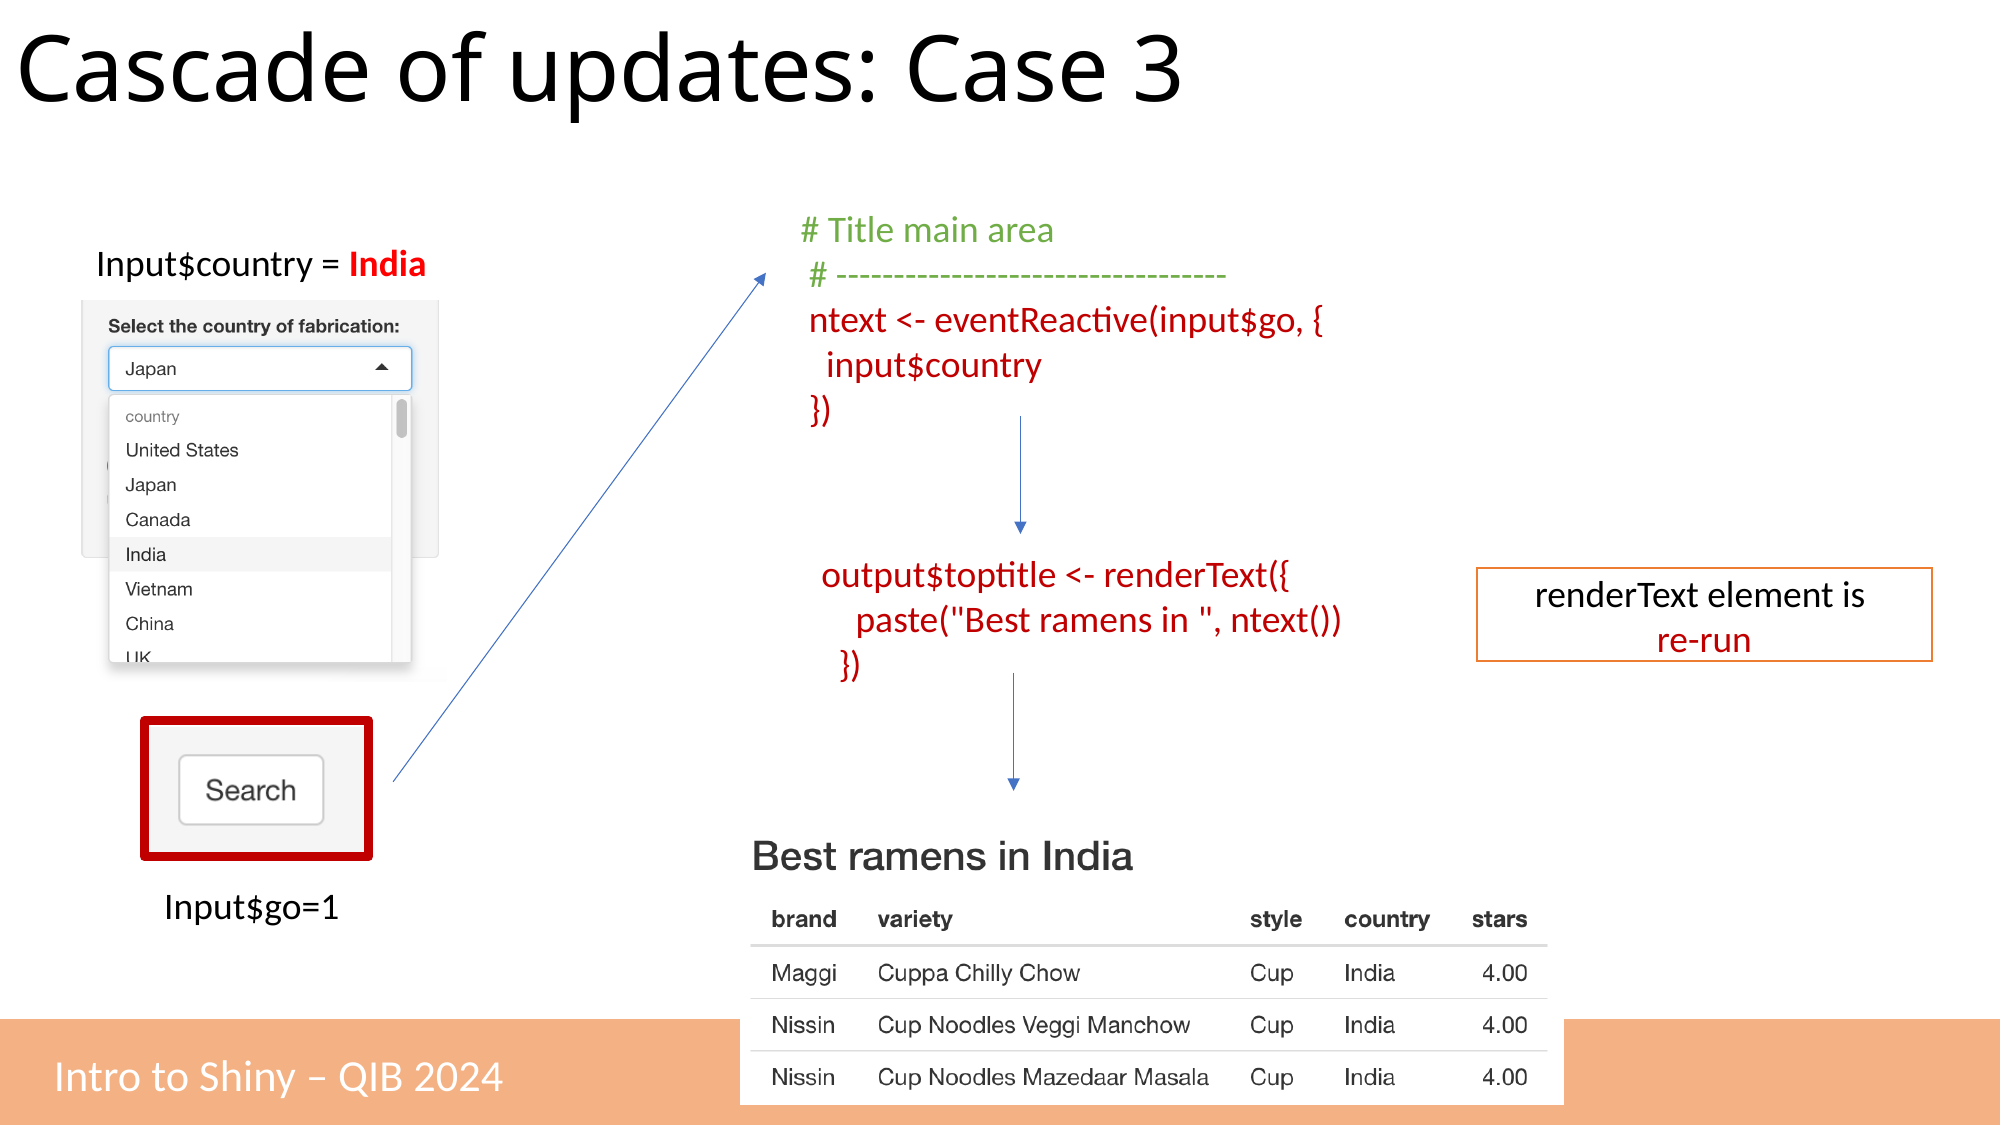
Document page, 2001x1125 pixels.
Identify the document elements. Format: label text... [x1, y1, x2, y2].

title Cascade of updates: Case 3 [0, 0, 1725, 144]
text_box Intro to Shiny – QIB 2024 [39, 1039, 632, 1108]
text_box renderText element is re-run [1557, 567, 1933, 662]
picture [81, 300, 393, 682]
text_box [0, 1019, 2000, 1125]
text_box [393, 272, 766, 782]
picture [149, 724, 364, 853]
text_box # Title main area # ---------------------------------- ntext <- eventReactive(input$go, { input$country }) [777, 198, 1778, 438]
text_box output$toptitle <- renderText({ paste("Best ramens in ", ntext()) }) [806, 543, 1557, 693]
text_box Input$country = India [81, 231, 489, 292]
text_box Input$go=1 [149, 874, 384, 935]
picture [740, 812, 1564, 1106]
